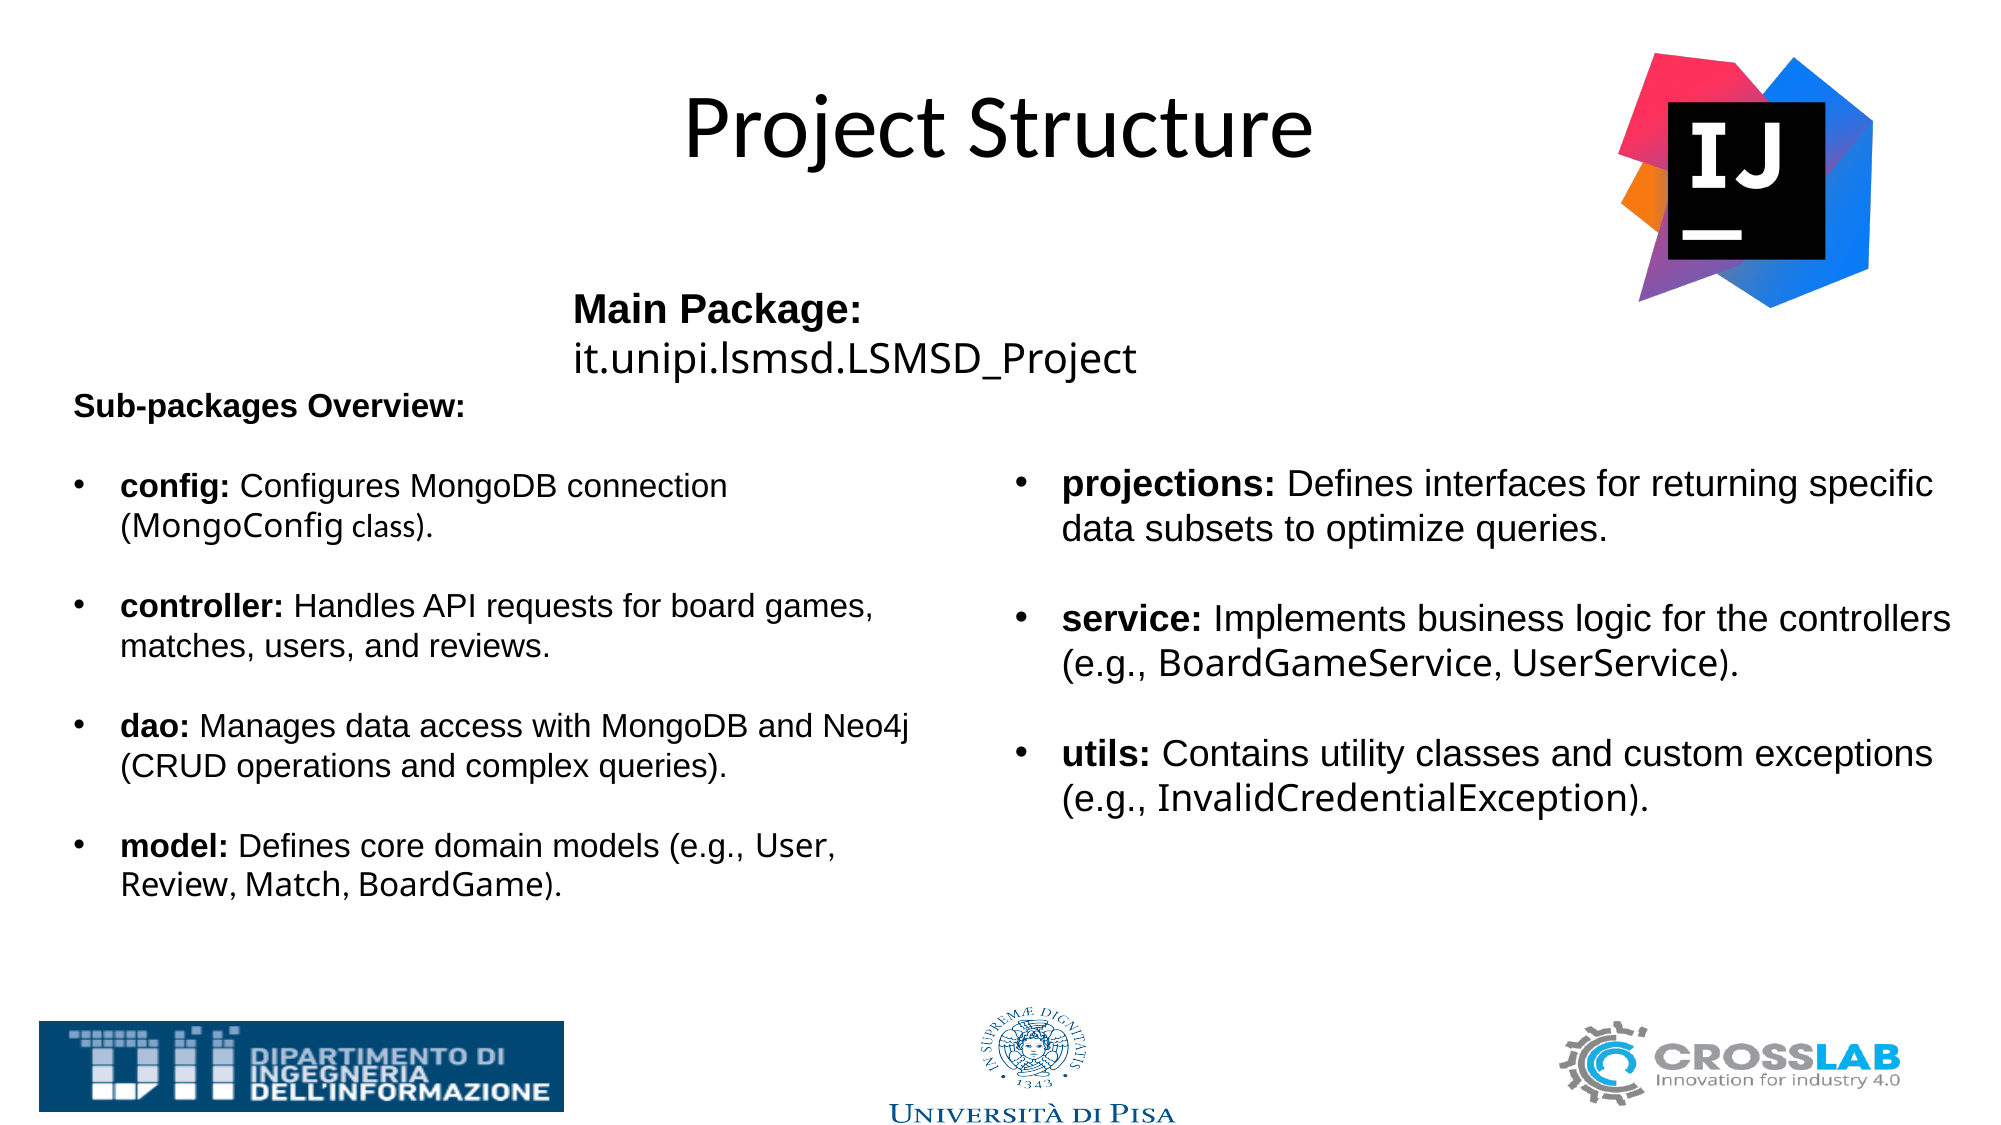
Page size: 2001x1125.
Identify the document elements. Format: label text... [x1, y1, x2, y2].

picture [39, 1021, 564, 1112]
text_box Sub-packages Overview: config: Configures MongoDB connection (MongoConfig class). controller: Handles API requests for board games, matches, users, and reviews. dao: Manages data access with MongoDB and Neo4j (CRUD operations and complex queries). model: Defines core domain models (e.g., User, Review, Match, BoardGame). [58, 377, 942, 911]
picture [1617, 52, 1873, 308]
picture [1559, 1021, 1900, 1106]
text_box Main Package: it.unipi.lsmsd.LSMSD_Project [558, 274, 1442, 390]
text_box projections: Defines interfaces for returning specific data subsets to optimize queries. service: Implements business logic for the controllers (e.g., BoardGameService, UserService). utils: Contains utility classes and custom exceptions (e.g., InvalidCredentialException). [999, 451, 2000, 827]
picture [889, 1007, 1176, 1123]
title Project Structure [0, 0, 2000, 242]
